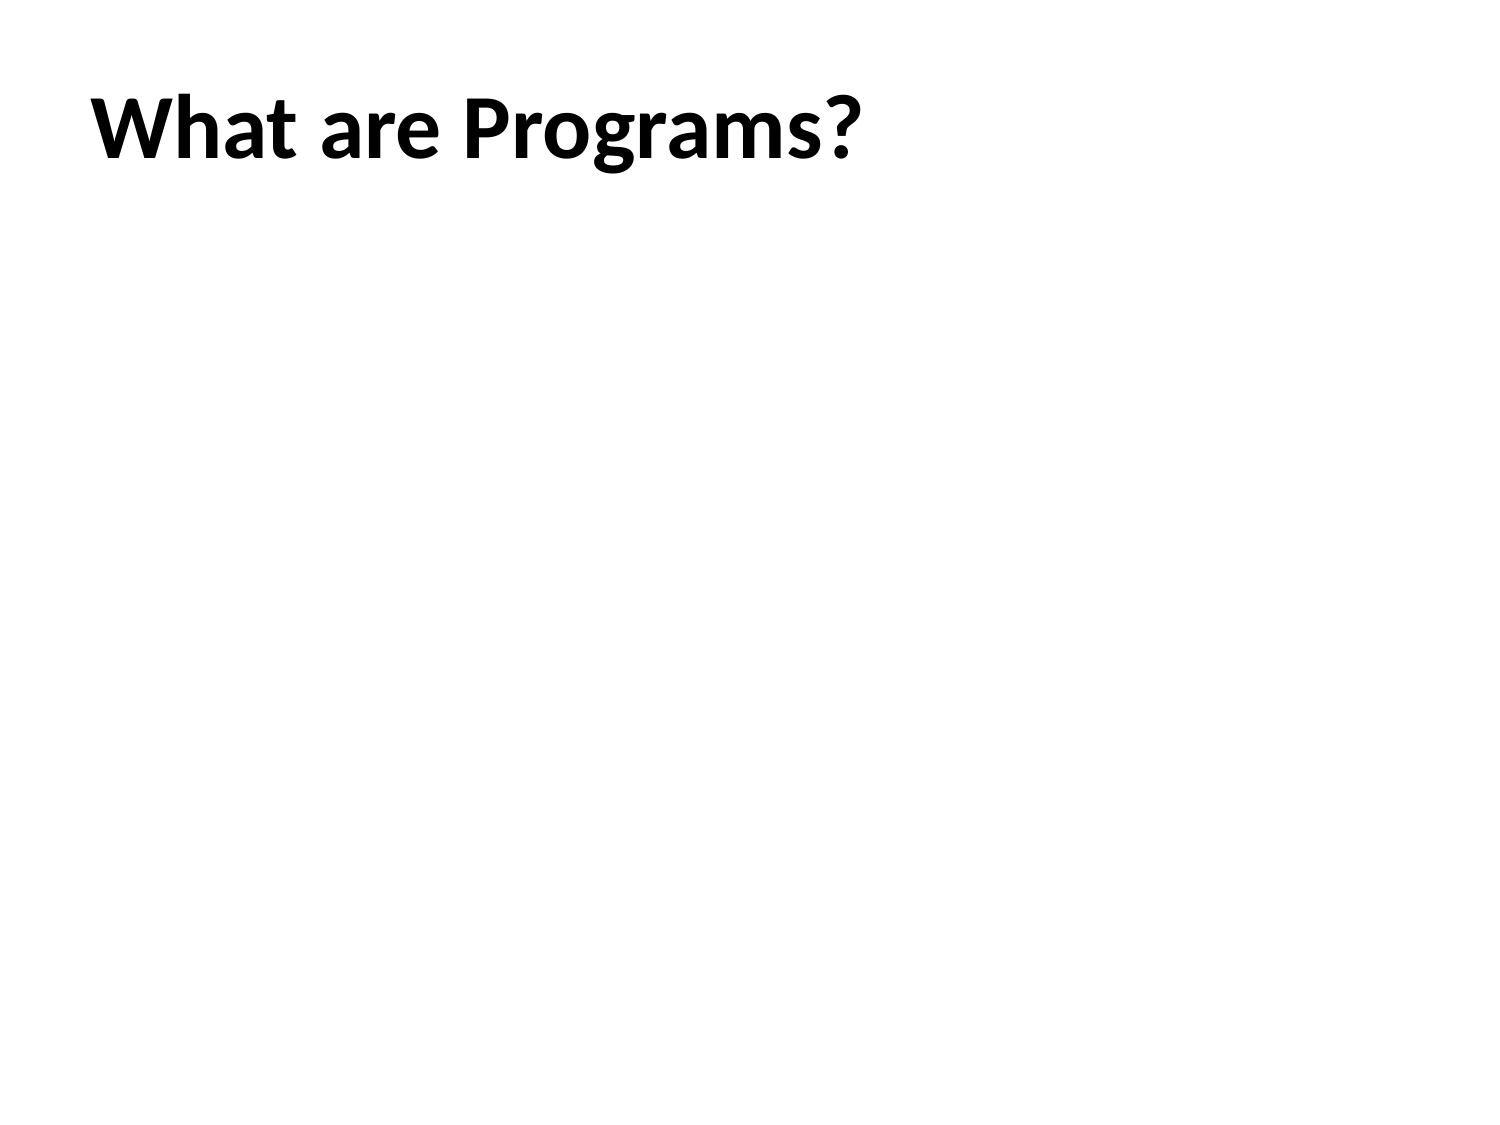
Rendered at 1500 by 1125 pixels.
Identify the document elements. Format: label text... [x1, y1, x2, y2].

title What are Programs? [75, 62, 1425, 195]
